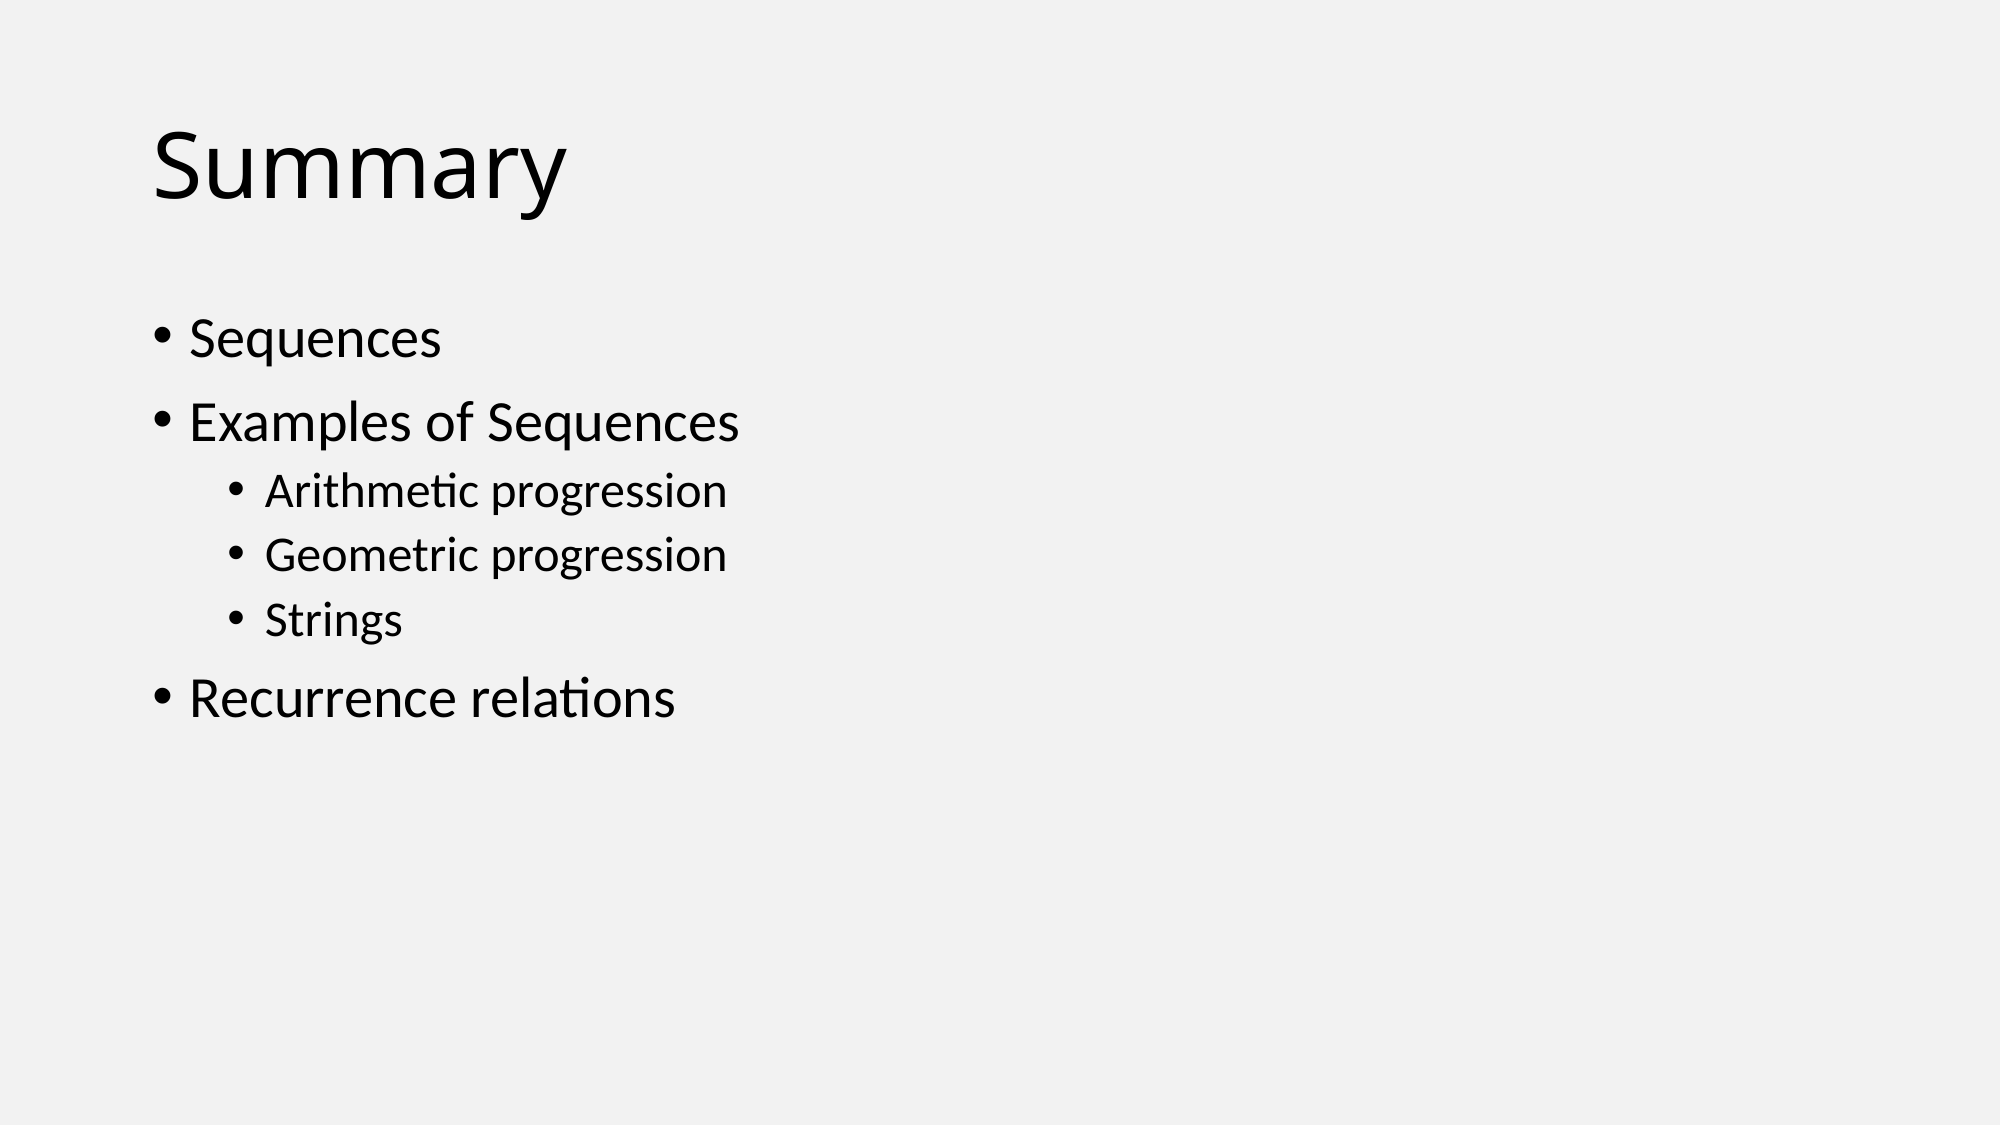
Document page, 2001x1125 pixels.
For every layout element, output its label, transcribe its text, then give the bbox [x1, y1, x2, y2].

title Summary [137, 59, 1863, 278]
list Sequences Examples of Sequences Arithmetic progression Geometric progression Strings Recurrence relations [137, 299, 1863, 1014]
